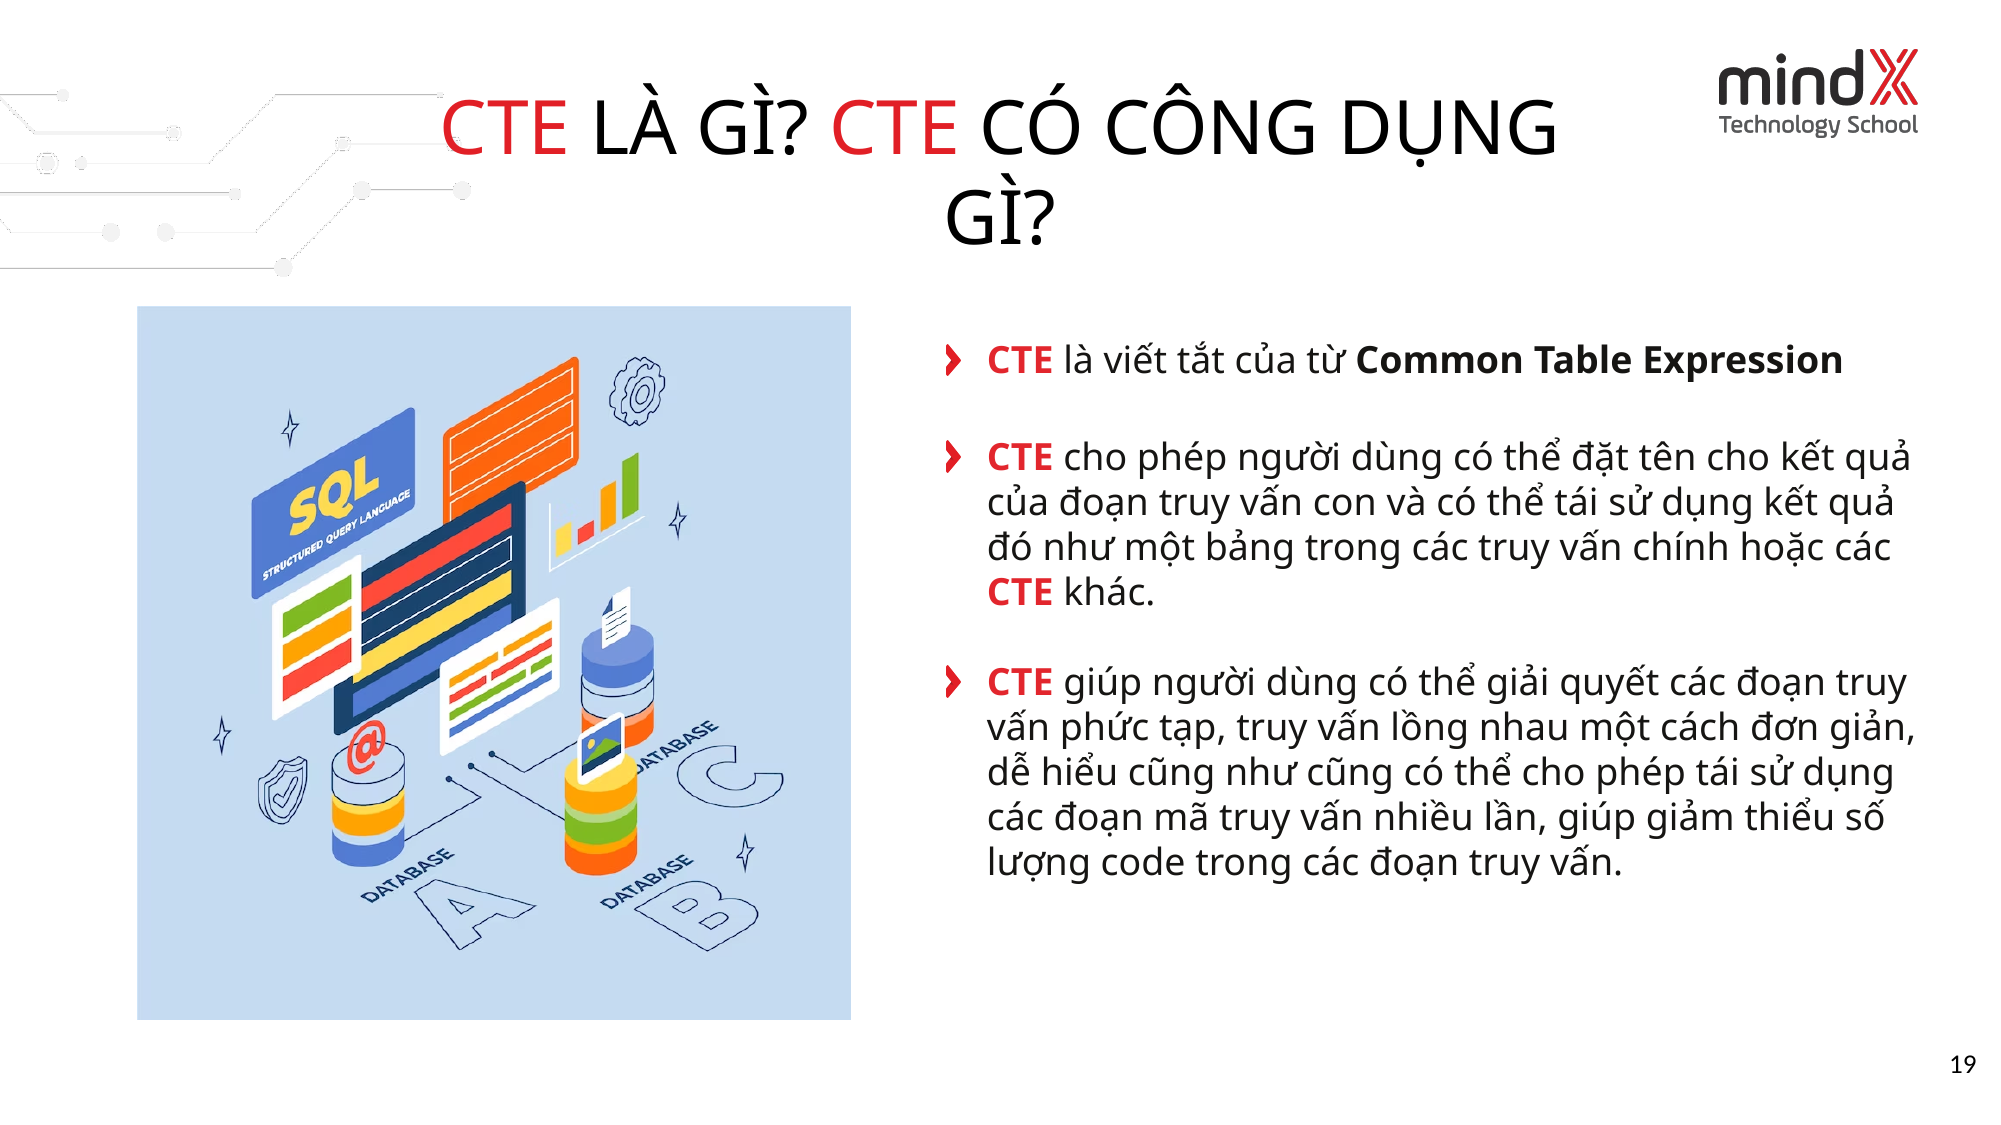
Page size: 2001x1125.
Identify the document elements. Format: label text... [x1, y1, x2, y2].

text_box CTE là viết tắt của từ Common Table Expression CTE cho phép người dùng có thể đặt tên cho kết quả của đoạn truy vấn con và có thể tái sử dụng kết quả đó như một bảng trong các truy vấn chính hoặc các CTE khác. CTE giúp người dùng có thể giải quyết các đoạn truy vấn phức tạp, truy vấn lồng nhau một cách đơn giản, dễ hiểu cũng như cũng có thể cho phép tái sử dụng các đoạn mã truy vấn nhiều lần, giúp giảm thiểu số lượng code trong các đoạn truy vấn. [971, 321, 1947, 950]
picture [0, 0, 473, 285]
text_box CTE LÀ GÌ? CTE CÓ CÔNG DỤNG GÌ? [477, 71, 1637, 267]
picture [137, 306, 852, 1021]
picture [946, 665, 962, 698]
slide_number ‹#› [1871, 1038, 1992, 1125]
picture [946, 344, 962, 376]
picture [1719, 49, 1918, 138]
picture [946, 440, 962, 473]
